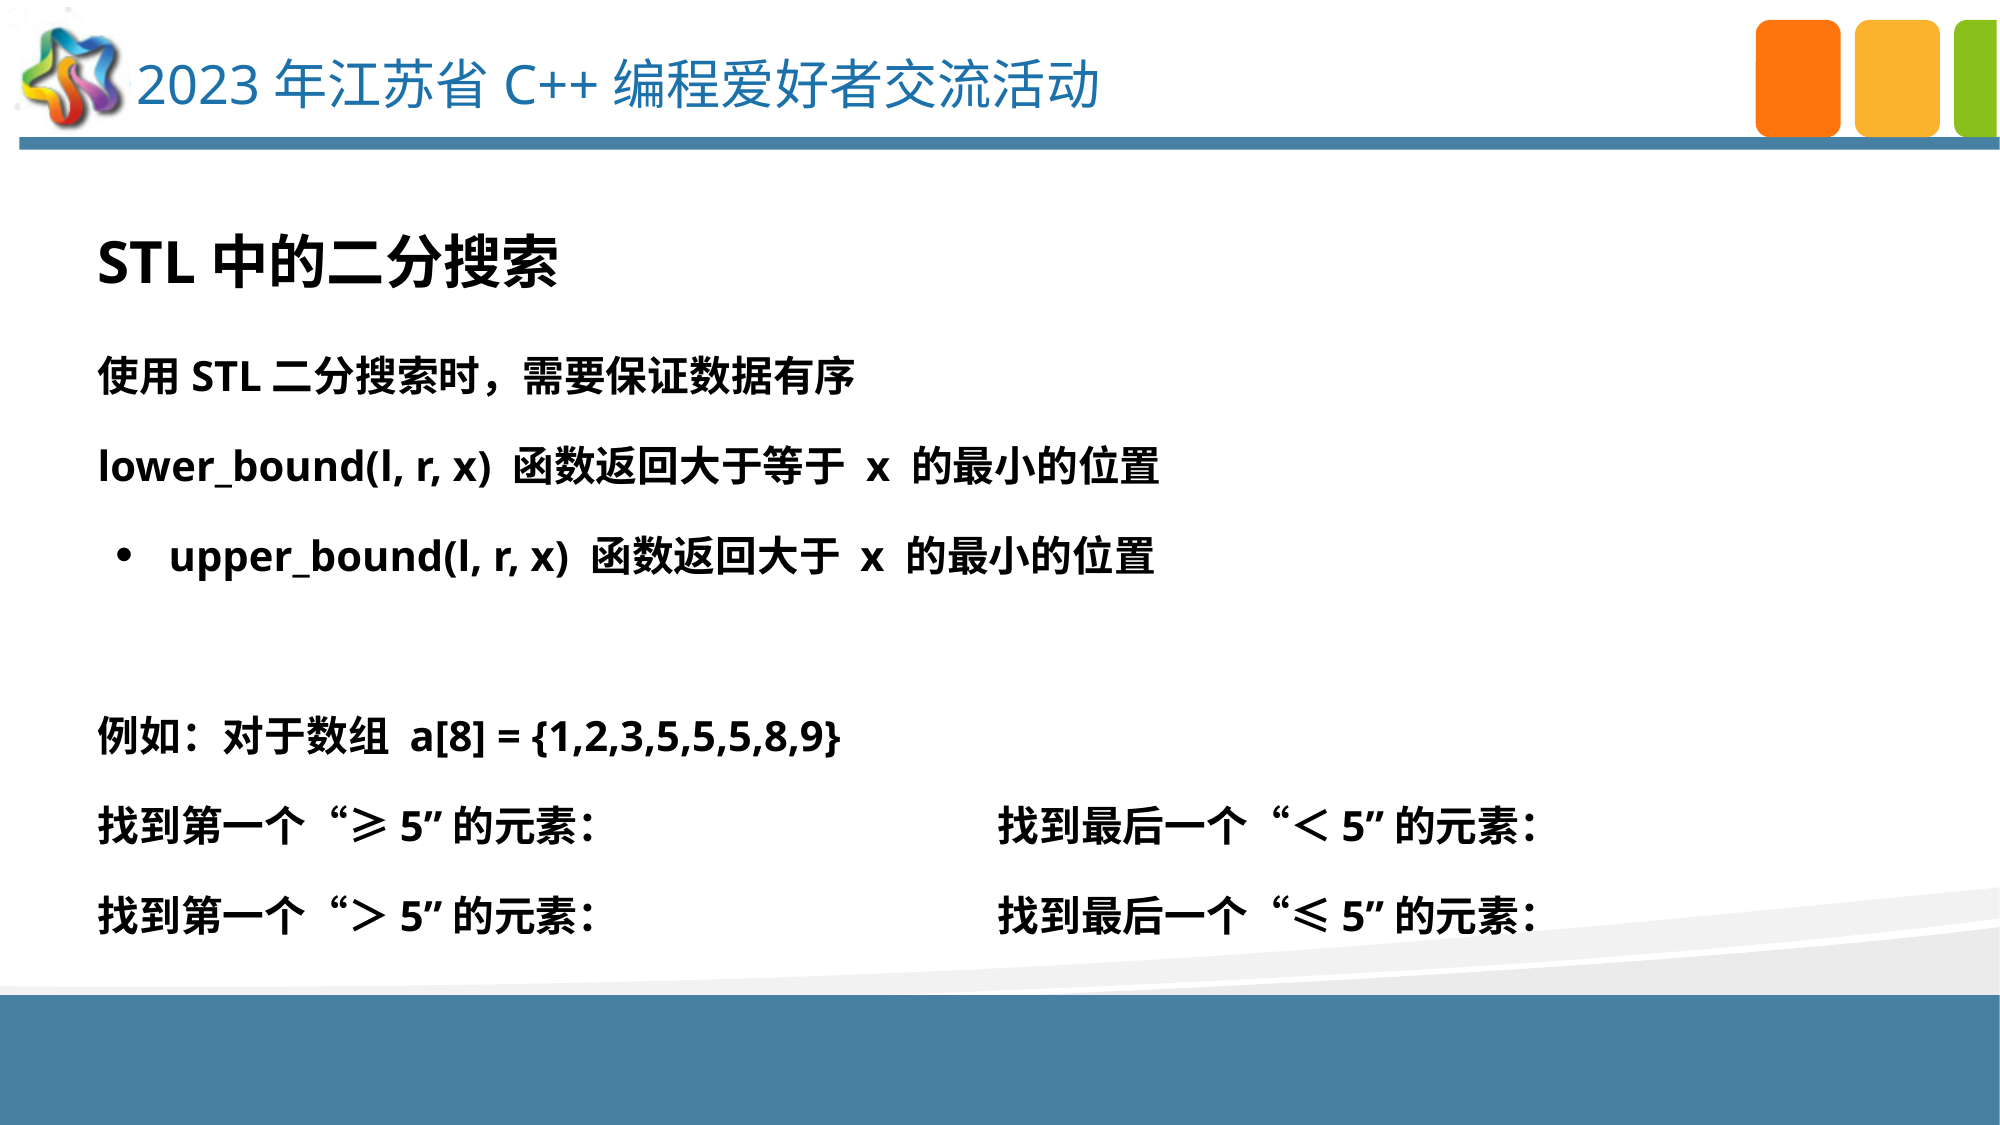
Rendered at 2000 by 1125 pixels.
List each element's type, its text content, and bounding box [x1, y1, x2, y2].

list 使用STL二分搜索时，需要保证数据有序 lower_bound(l, r, x) 函数返回大于等于 x 的最小的位置 upper_bound(l, r, x) 函数返回大于 x 的最小的位置 例如：对于数组 a[8] = {1,2,3,5,5,5,8,9} 找到第一个“≥5”的元素： 找到最后一个“＜5”的元素： 找到第一个“＞5”的元素： 找到最后一个“≤5”的元素： [82, 326, 1969, 992]
picture [7, 7, 131, 138]
title STL中的二分搜索 [82, 147, 1683, 326]
